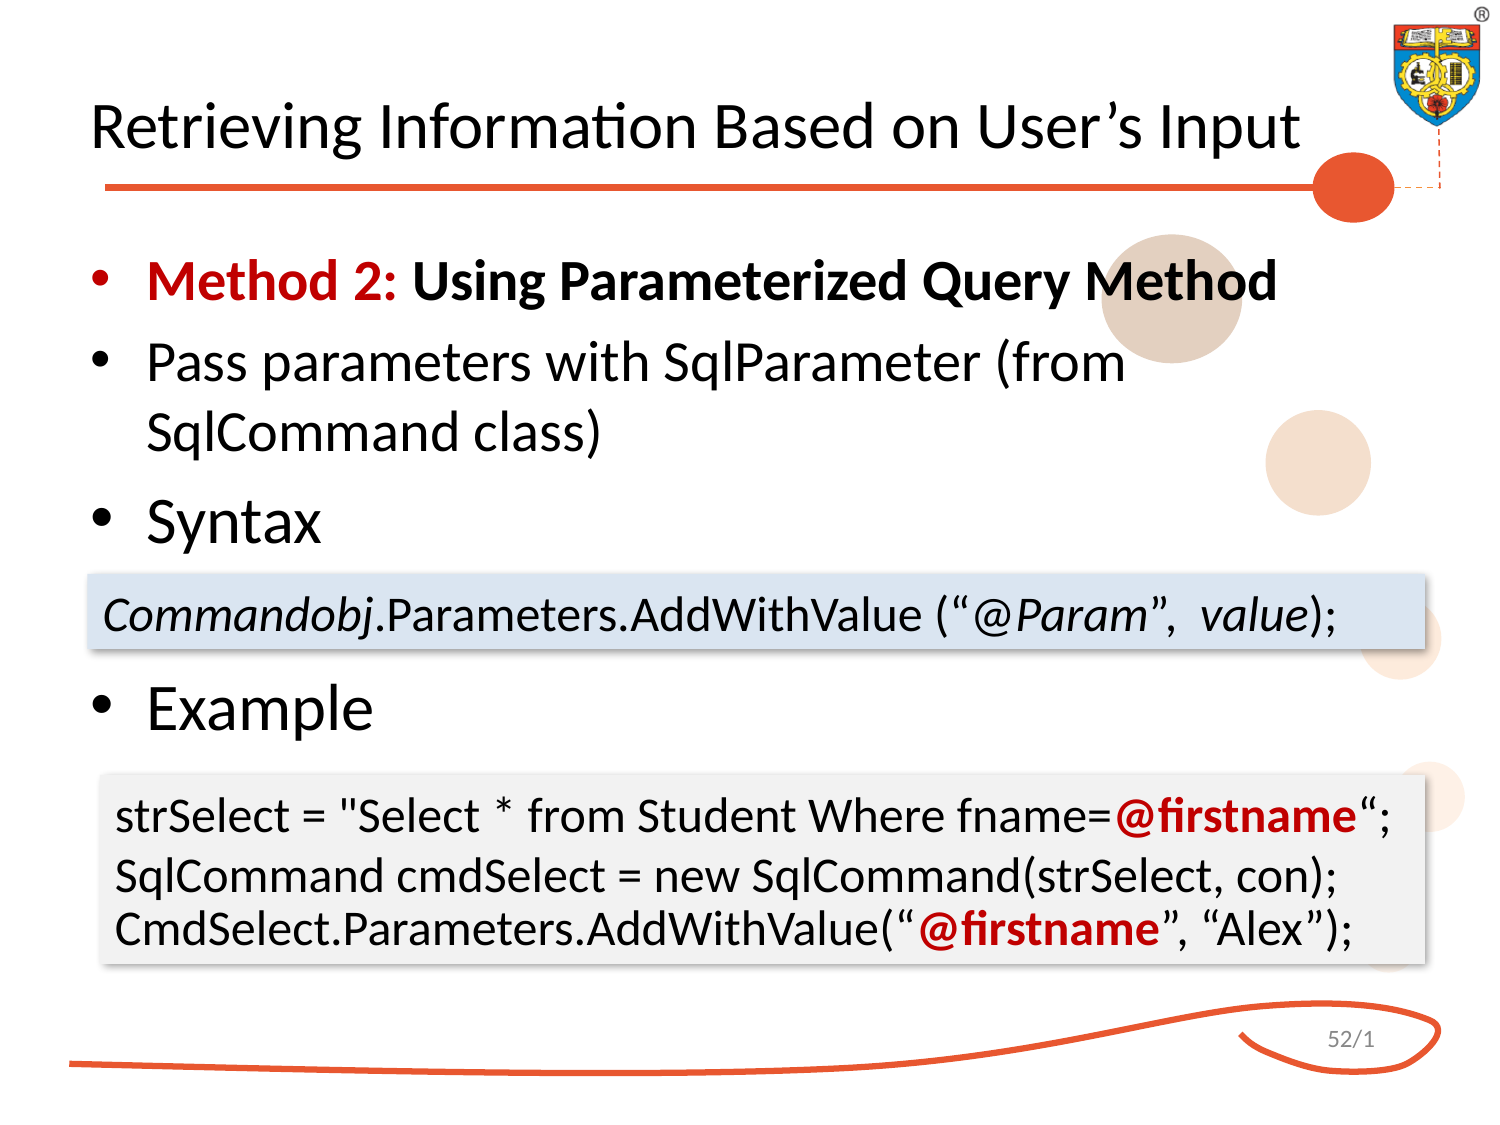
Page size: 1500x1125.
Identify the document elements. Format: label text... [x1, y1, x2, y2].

list Method 2: Using Parameterized Query Method Pass parameters with SqlParameter (from SqlCommand class) Syntax Example [75, 234, 1418, 973]
text_box Commandobj.Parameters.AddWithValue (“@Param”, value); [87, 573, 1425, 649]
title Retrieving Information Based on User’s Input [75, 30, 1438, 213]
picture [1389, 3, 1492, 129]
text_box strSelect = "Select * from Student Where fname=@firstname“; SqlCommand cmdSelect = new SqlCommand(strSelect, con); CmdSelect.Parameters.AddWithValue(“@firstname”, “Alex”); [99, 774, 1425, 964]
